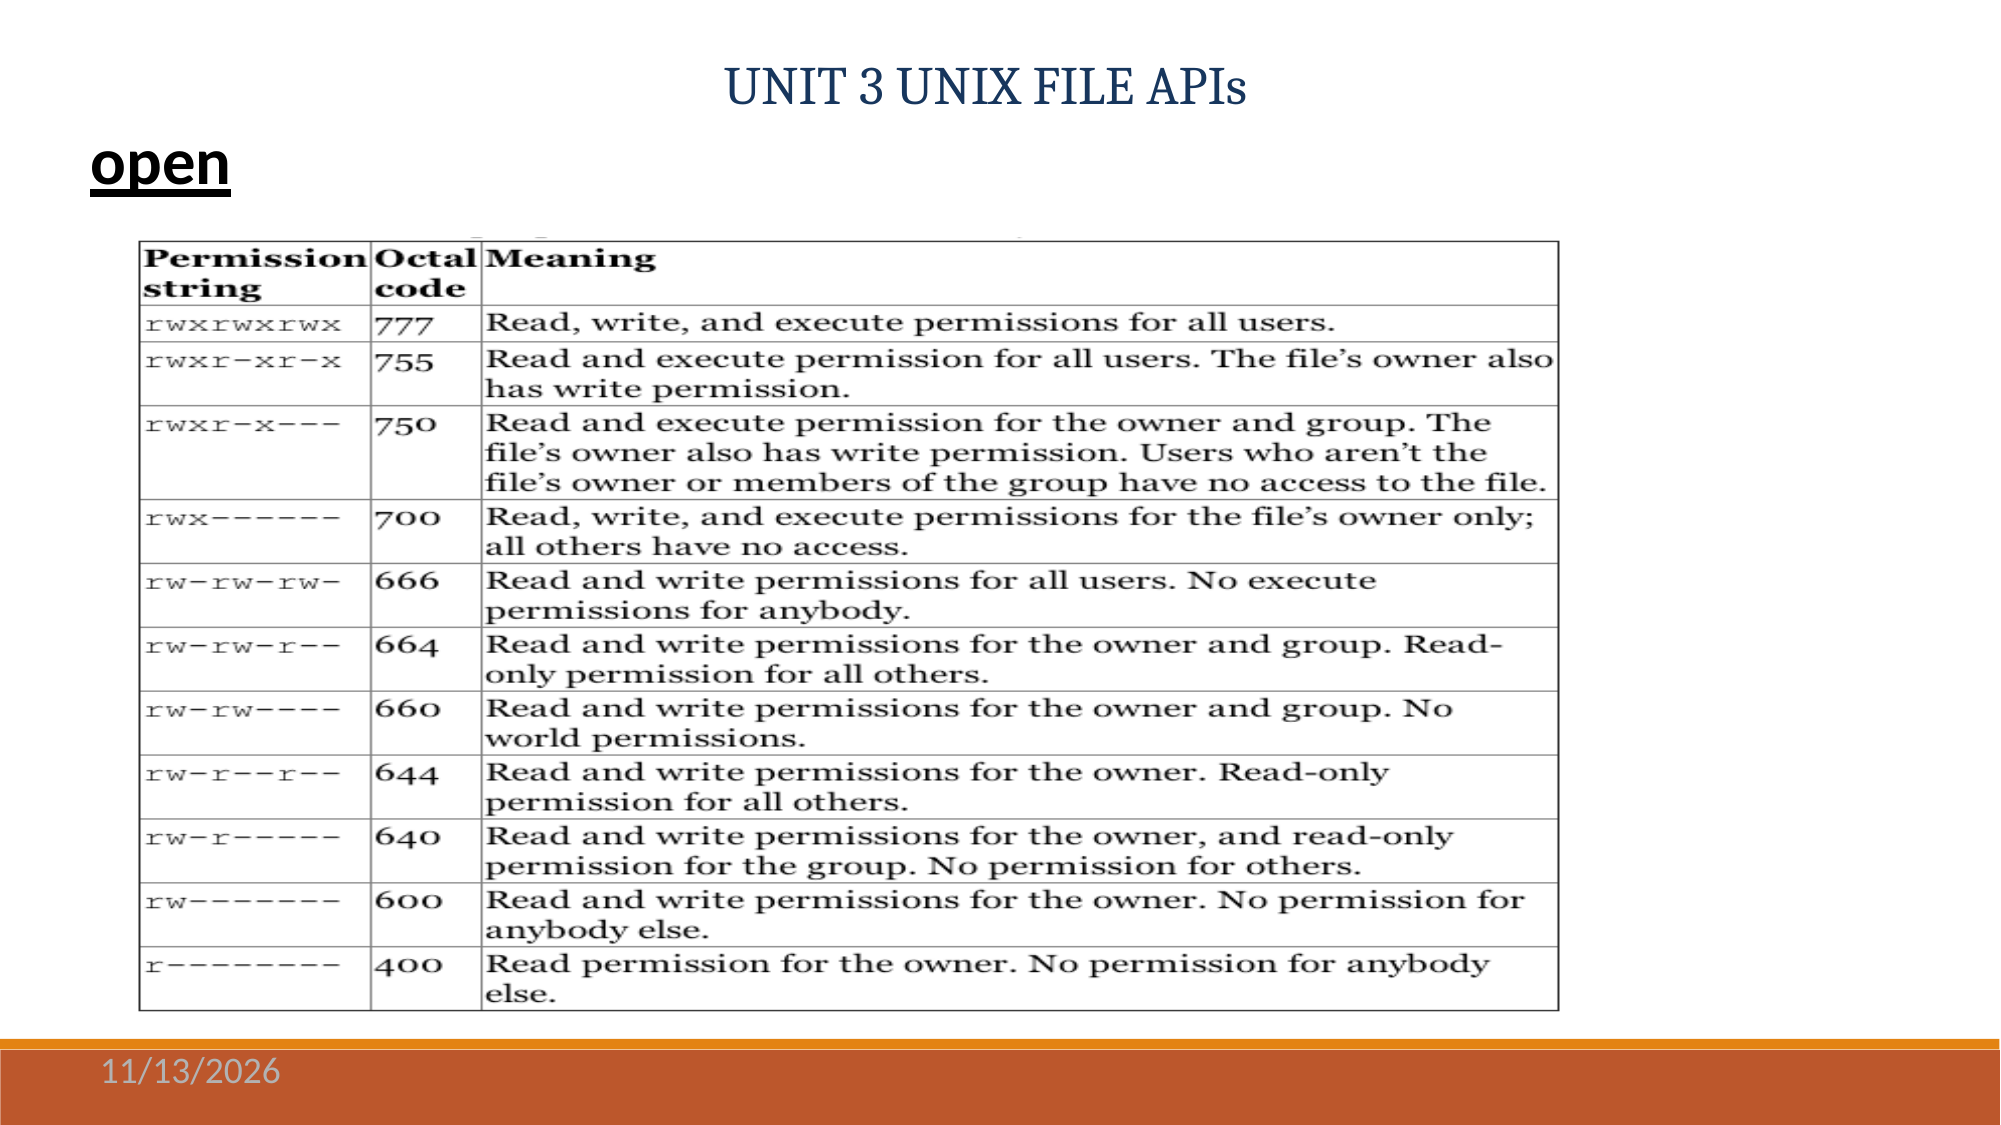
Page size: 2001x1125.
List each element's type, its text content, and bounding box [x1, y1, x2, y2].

text_box open [88, 115, 288, 198]
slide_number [99, 1046, 560, 1103]
text_box UNIT 3 UNIX FILE APIs [721, 48, 1350, 115]
text_box [137, 237, 1564, 1014]
